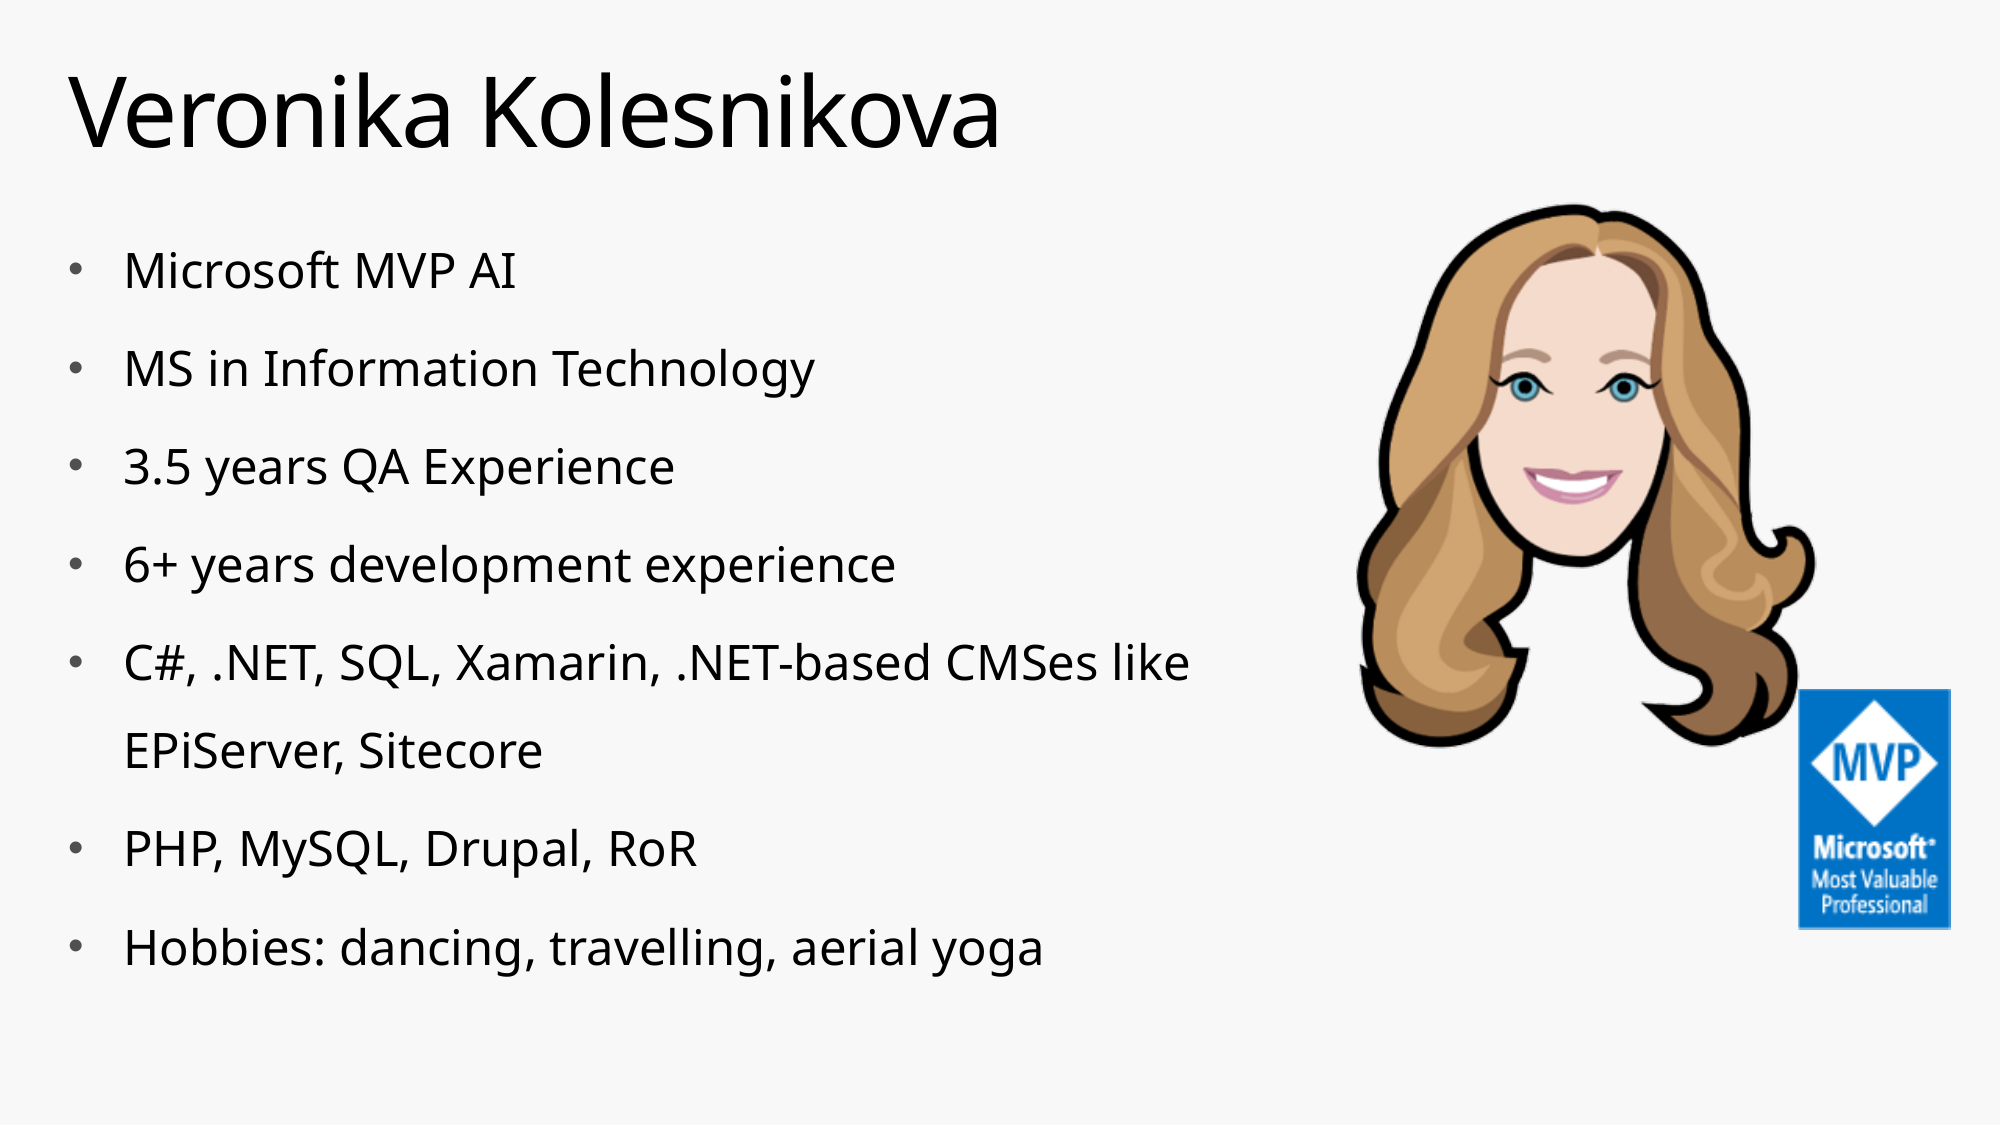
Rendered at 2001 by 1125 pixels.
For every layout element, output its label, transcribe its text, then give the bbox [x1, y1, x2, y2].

title Veronika Kolesnikova [44, 47, 1957, 196]
list Microsoft MVP AI MS in Information Technology 3.5 years QA Experience 6+ years development experience C#, .NET, SQL, Xamarin, .NET-based CMSes like EPiServer, Sitecore PHP, MySQL, Drupal, RoR Hobbies: dancing, travelling, aerial yoga [44, 195, 1361, 1078]
picture [1254, 153, 1951, 930]
